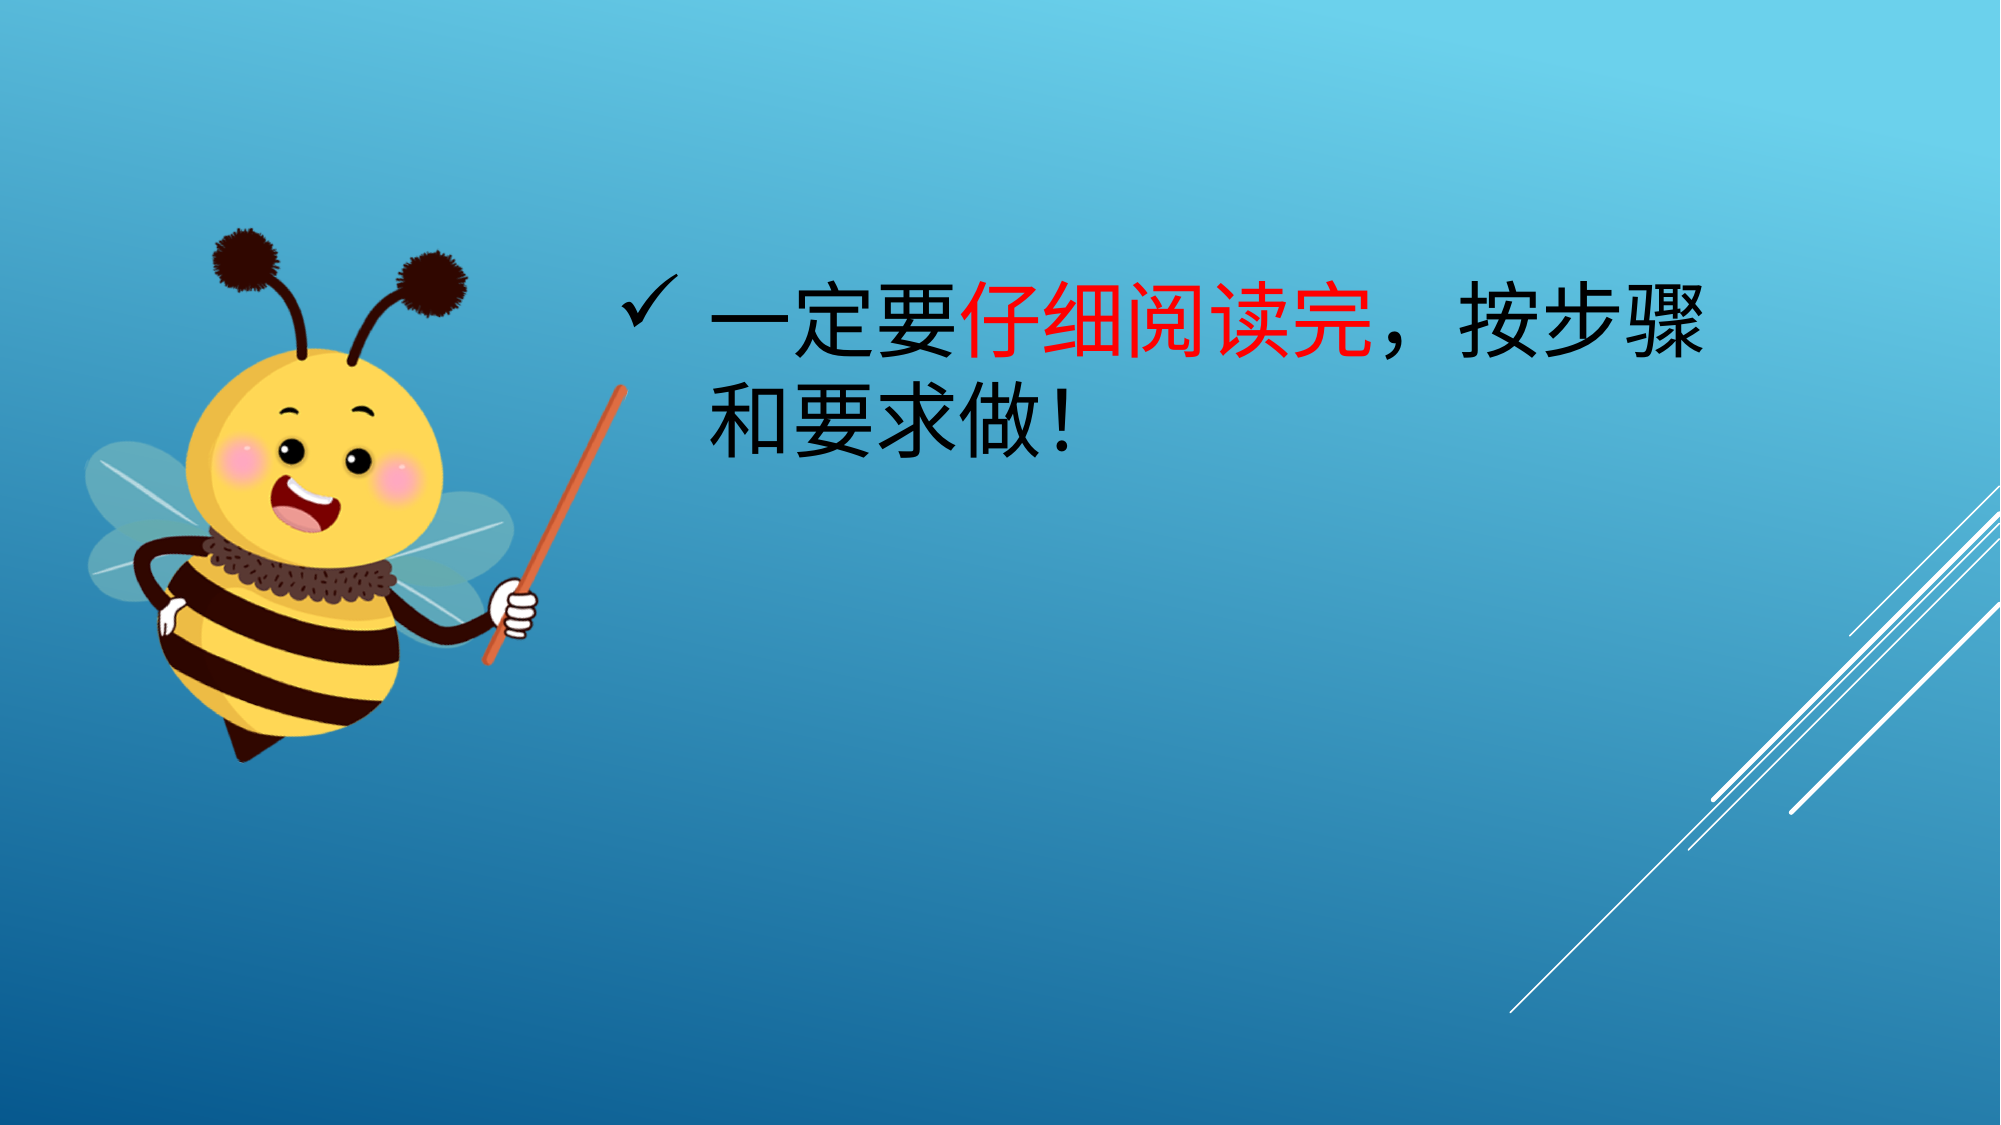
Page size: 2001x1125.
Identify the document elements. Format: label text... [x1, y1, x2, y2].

title 一定要仔细阅读完，按步骤和要求做！ [600, 77, 1734, 660]
picture [0, 149, 664, 855]
